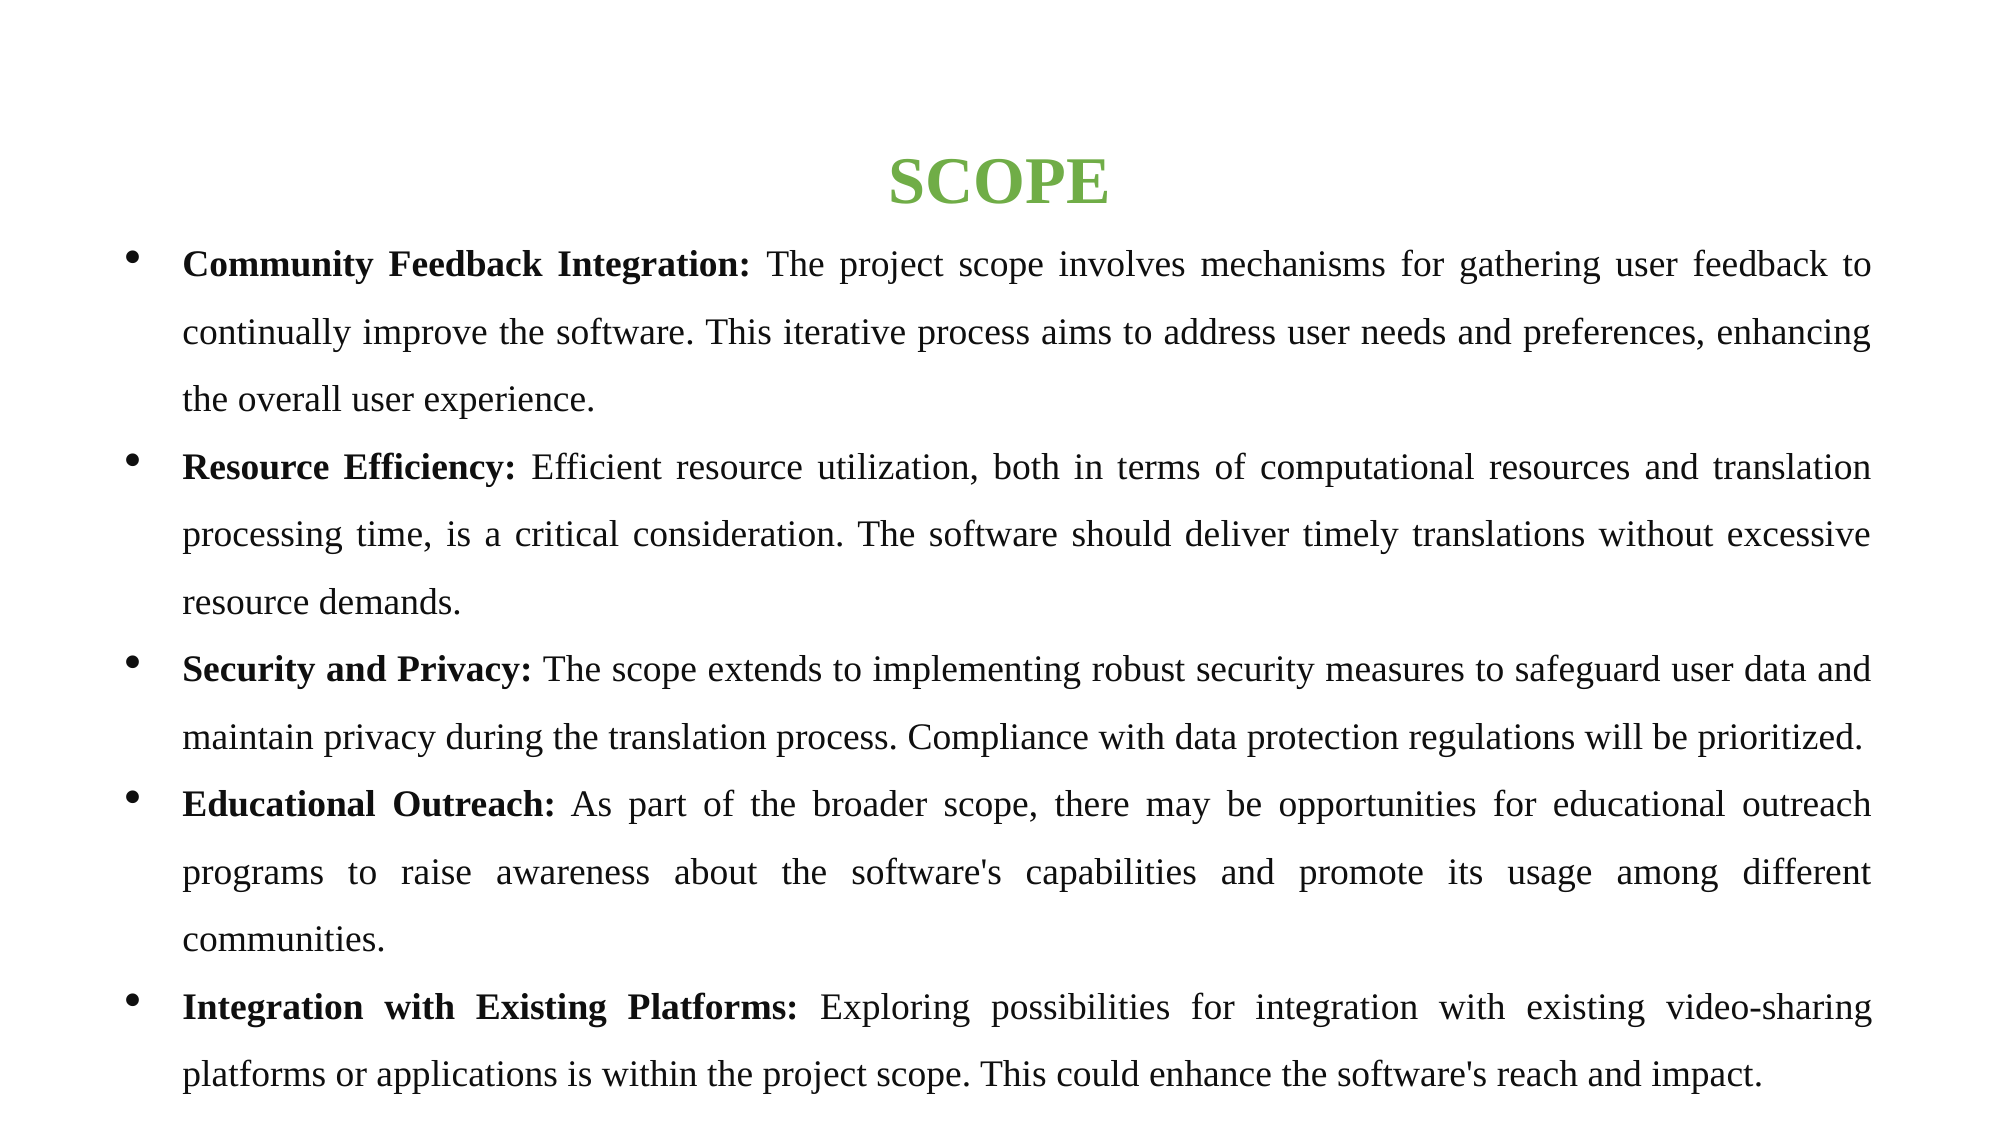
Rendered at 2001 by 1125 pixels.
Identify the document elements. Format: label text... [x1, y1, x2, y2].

text_box SCOPE Community Feedback Integration: The project scope involves mechanisms for gathering user feedback to continually improve the software. This iterative process aims to address user needs and preferences, enhancing the overall user experience. Resource Efficiency: Efficient resource utilization, both in terms of computational resources and translation processing time, is a critical consideration. The software should deliver timely translations without excessive resource demands. Security and Privacy: The scope extends to implementing robust security measures to safeguard user data and maintain privacy during the translation process. Compliance with data protection regulations will be prioritized. Educational Outreach: As part of the broader scope, there may be opportunities for educational outreach programs to raise awareness about the software's capabilities and promote its usage among different communities. Integration with Existing Platforms: Exploring possibilities for integration with existing video-sharing platforms or applications is within the project scope. This could enhance the software's reach and impact. [111, 89, 1889, 1102]
